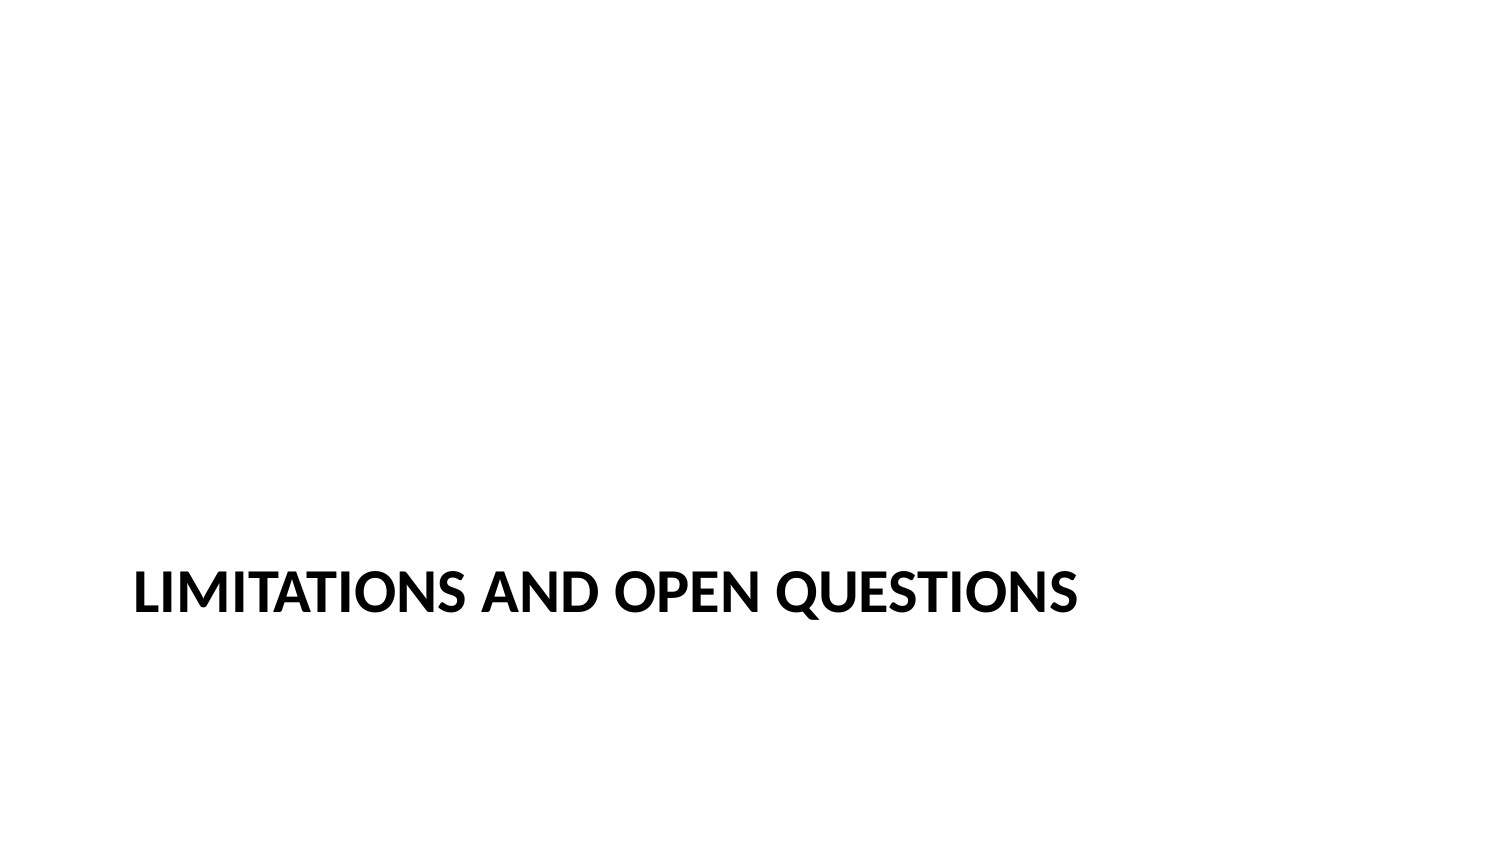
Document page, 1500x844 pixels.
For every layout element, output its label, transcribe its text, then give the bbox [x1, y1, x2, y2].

title Limitations and open Questions [118, 542, 1394, 710]
